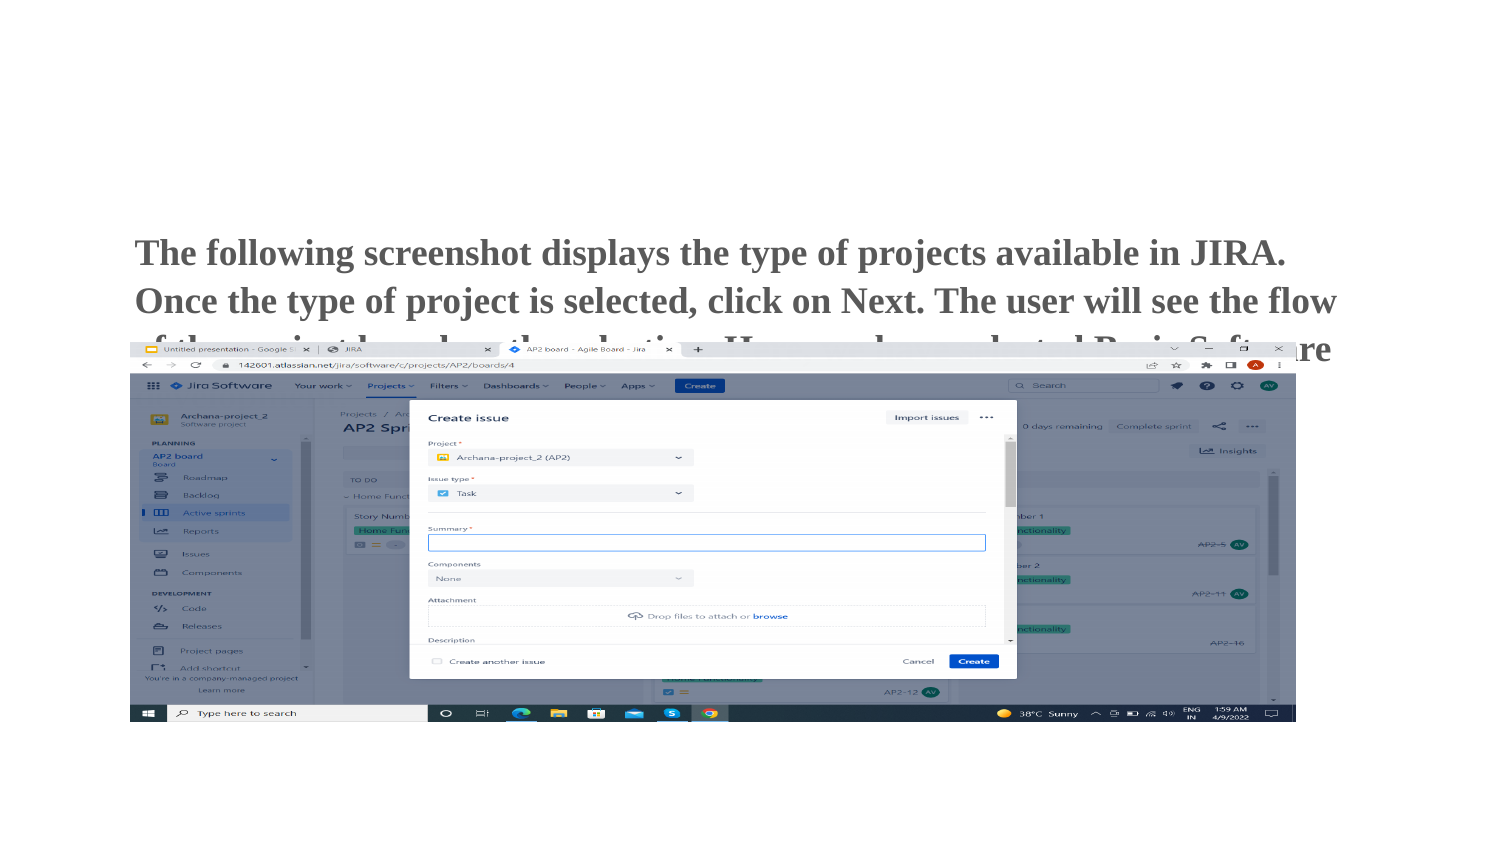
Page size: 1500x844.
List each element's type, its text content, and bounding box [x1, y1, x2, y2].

list The following screenshot displays the type of projects available in JIRA. Once the type of project is selected, click on Next. The user will see the flow of the project based on the selection. Here, we have selected Basic Software development. [119, 210, 1381, 712]
picture [129, 342, 1296, 722]
